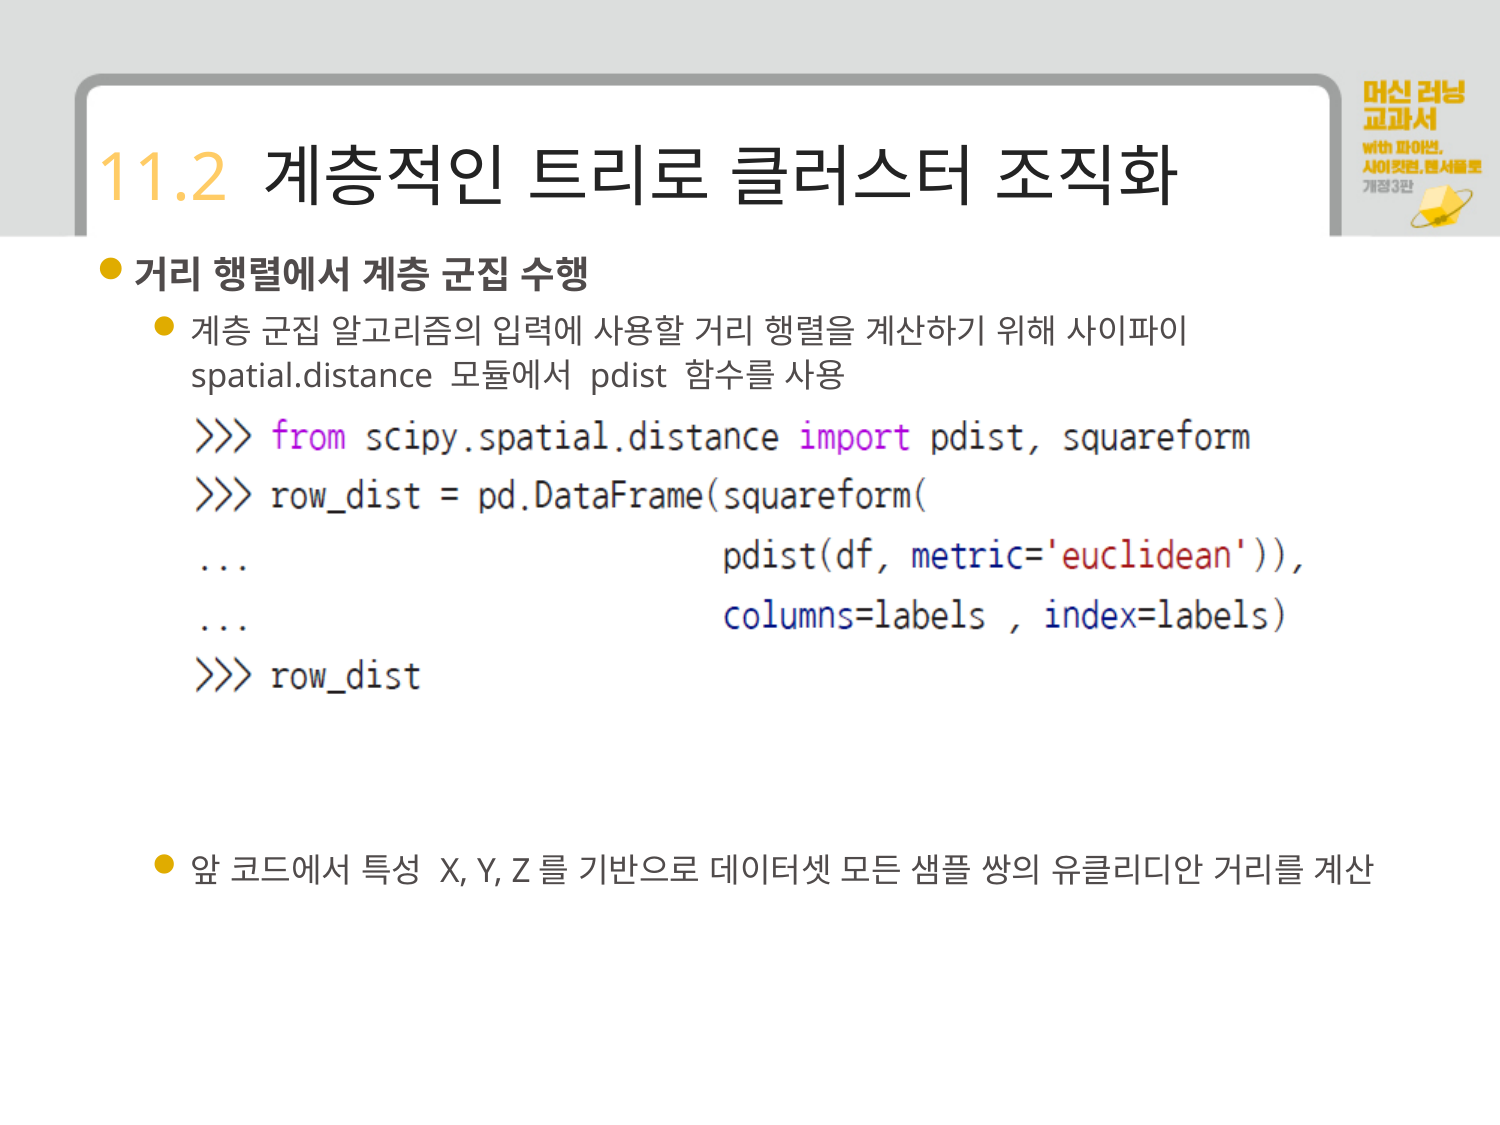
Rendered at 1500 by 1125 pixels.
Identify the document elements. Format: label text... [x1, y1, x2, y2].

title 11.2 계층적인 트리로 클러스터 조직화 [81, 90, 1412, 222]
list 거리 행렬에서 계층 군집 수행 계층 군집 알고리즘의 입력에 사용할 거리 행렬을 계산하기 위해 사이파이 spatial.distance 모듈에서 pdist 함수를 사용 앞 코드에서 특성 X, Y, Z를 기반으로 데이터셋 모든 샘플 쌍의 유클리디안 거리를 계산 [81, 239, 1431, 1054]
picture [0, 0, 1500, 1125]
